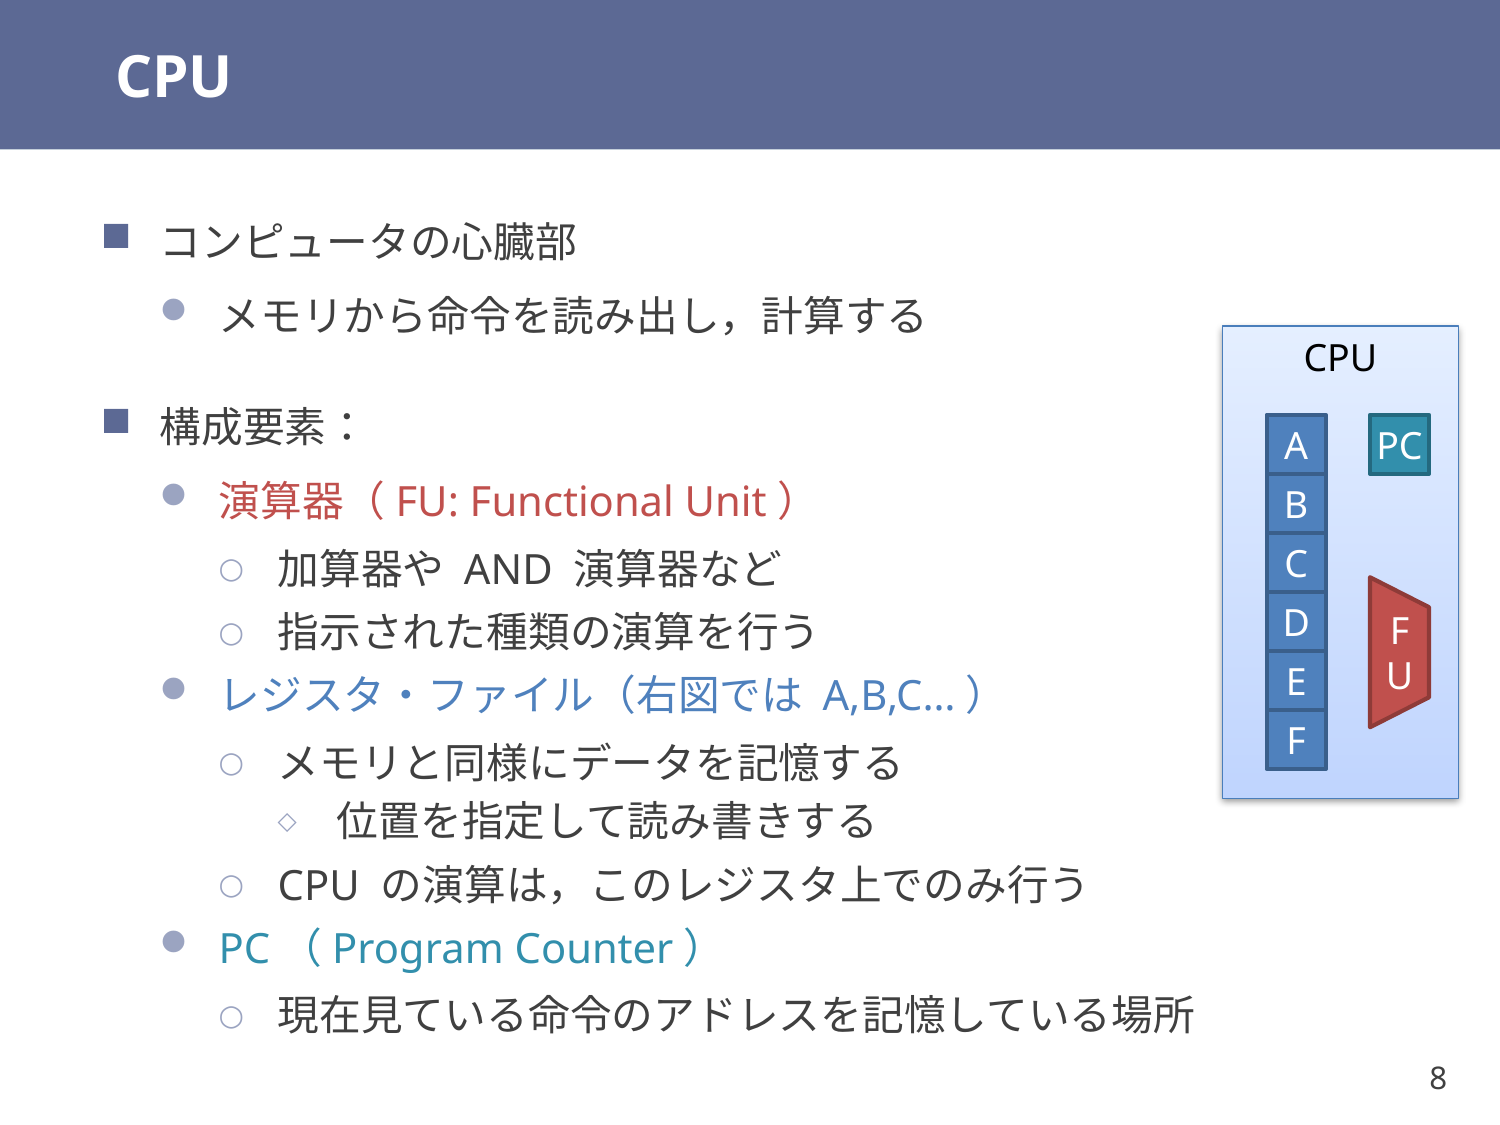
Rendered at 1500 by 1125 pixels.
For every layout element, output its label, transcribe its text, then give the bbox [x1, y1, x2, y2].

text_box FU [1367, 575, 1432, 730]
text_box E [1265, 649, 1328, 708]
text_box C [1265, 531, 1328, 590]
text_box B [1265, 472, 1328, 531]
title CPU [100, 0, 1500, 150]
text_box PC [1368, 413, 1431, 476]
text_box A [1265, 413, 1328, 472]
list コンピュータの心臓部 メモリから命令を読み出し，計算する 構成要素： 演算器（FU: Functional Unit） 加算器や AND 演算器など 指示された種類の演算を行う レジスタ・ファイル（右図では A,B,C…） メモリと同様にデータを記憶する 位置を指定して読み書きする CPU の演算は，このレジスタ上でのみ行う PC（Program Counter） 現在見ている命令のアドレスを記憶している場所 [85, 222, 1374, 1028]
text_box F [1265, 708, 1328, 771]
text_box CPU [1222, 325, 1459, 799]
text_box D [1265, 590, 1328, 649]
